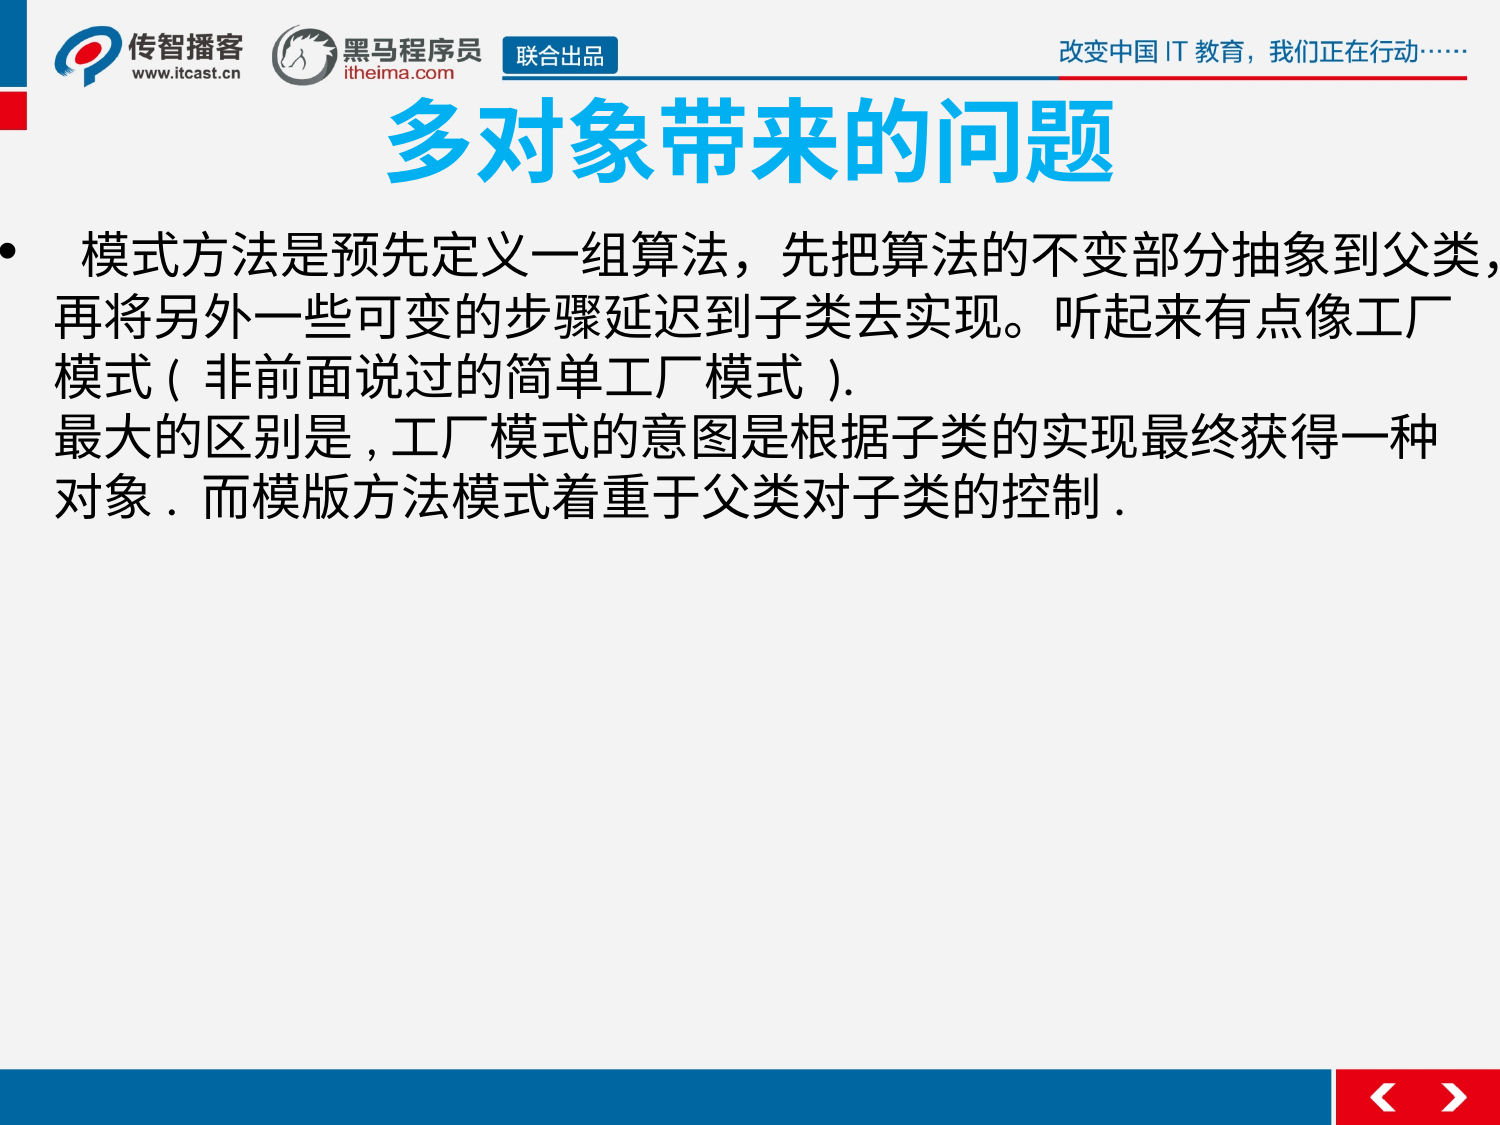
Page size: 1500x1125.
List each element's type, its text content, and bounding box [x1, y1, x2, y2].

picture [0, 0, 1500, 208]
picture [0, 1014, 1500, 1125]
title 多对象带来的问题 [75, 45, 1425, 208]
list 模式方法是预先定义一组算法，先把算法的不变部分抽象到父类，再将另外一些可变的步骤延迟到子类去实现。听起来有点像工厂模式( 非前面说过的简单工厂模式 ). 最大的区别是,工厂模式的意图是根据子类的实现最终获得一种对象. 而模版方法模式着重于父类对子类的控制. [0, 208, 1500, 1014]
